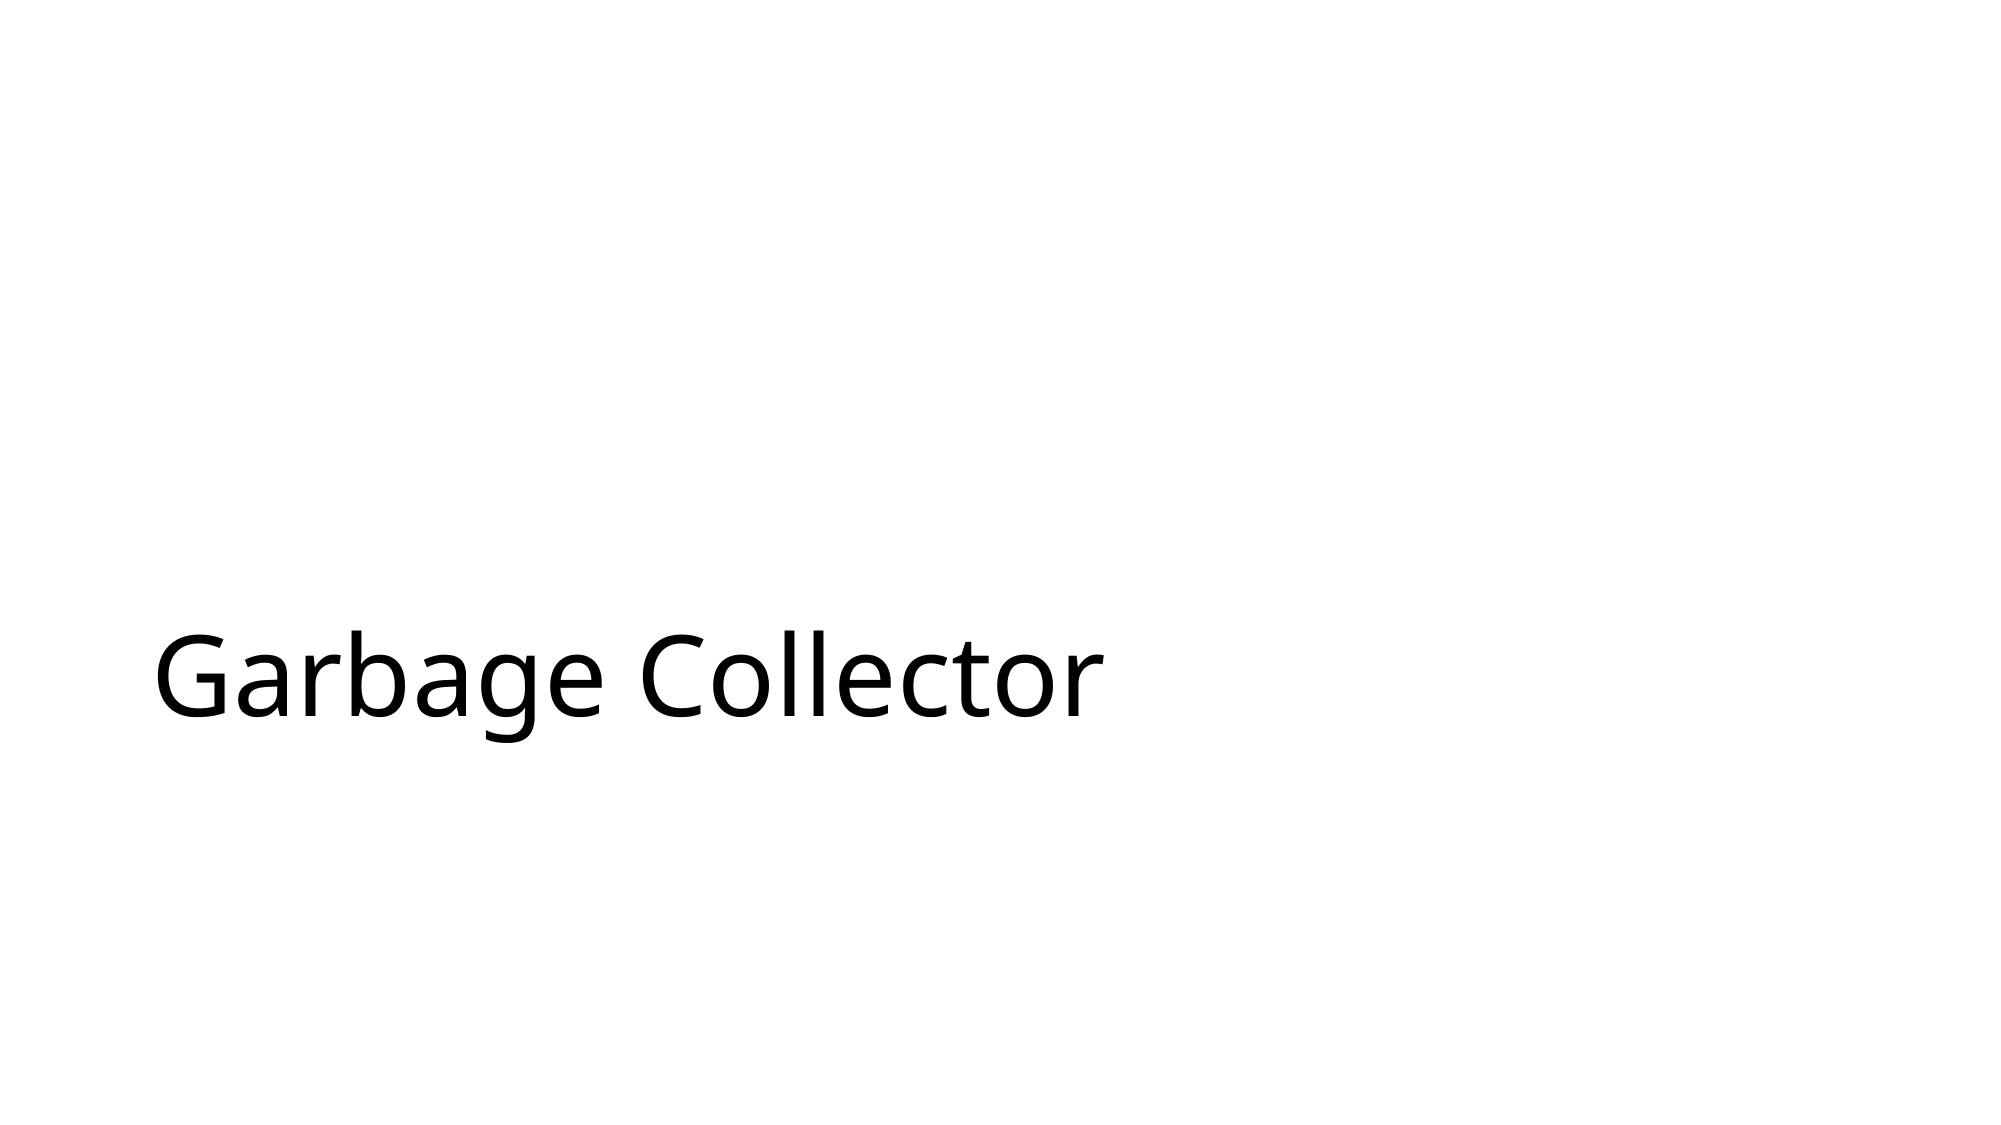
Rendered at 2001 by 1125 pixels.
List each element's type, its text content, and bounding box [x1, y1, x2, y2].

title Garbage Collector [136, 280, 1862, 749]
